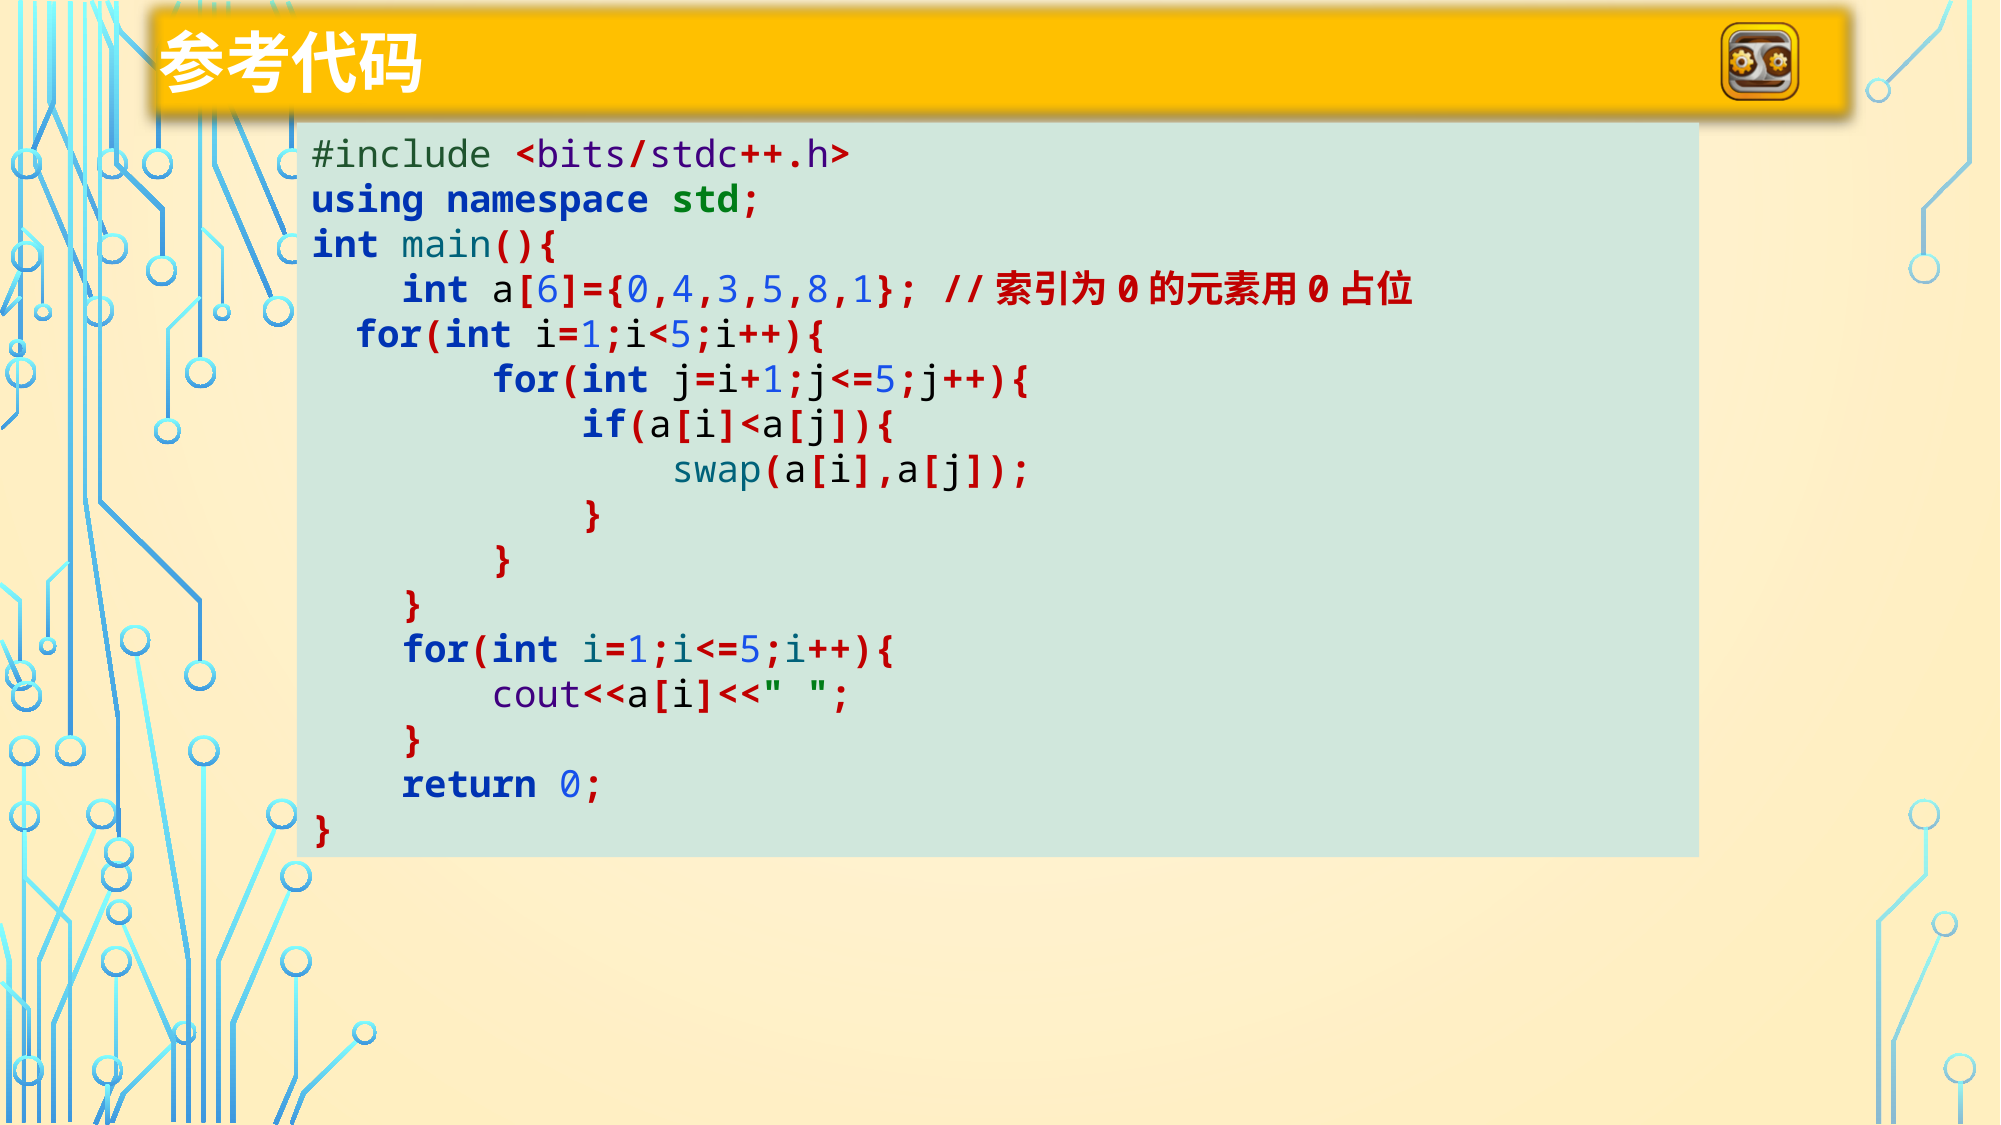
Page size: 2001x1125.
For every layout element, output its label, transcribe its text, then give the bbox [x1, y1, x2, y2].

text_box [143, 0, 1857, 123]
text_box #include <bits/stdc++.h> using namespace std; int main(){ int a[6]={0,4,3,5,8,1}; //索引为0的元素用0占位 for(int i=1;i<5;i++){ for(int j=i+1;j<=5;j++){ if(a[i]<a[j]){ swap(a[i],a[j]); } } } for(int i=1;i<=5;i++){ cout<<a[i]<<" "; } return 0; } [296, 123, 1700, 858]
